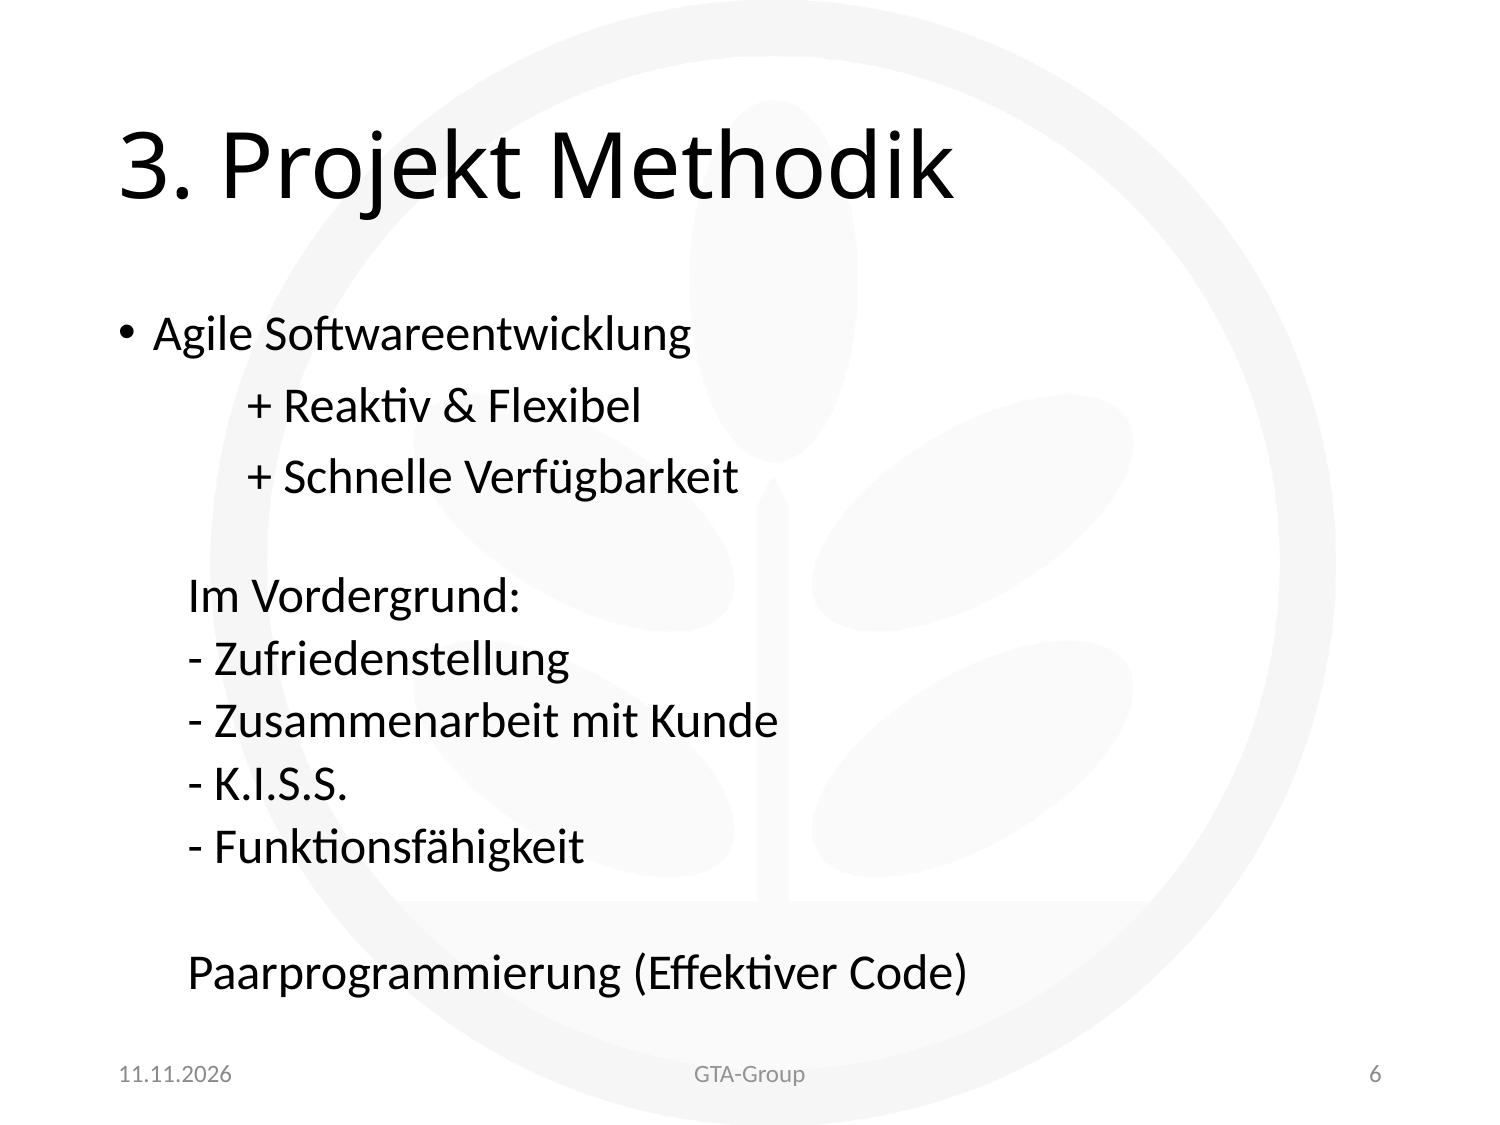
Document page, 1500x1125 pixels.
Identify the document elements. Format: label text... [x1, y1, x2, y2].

slide_number 6 [1059, 1042, 1397, 1103]
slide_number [103, 1042, 441, 1103]
list Agile Softwareentwicklung + Reaktiv & Flexibel + Schnelle Verfügbarkeit Im Vordergrund: - Zufriedenstellung - Zusammenarbeit mit Kunde - K.I.S.S. - Funktionsfähigkeit Paarprogrammierung (Effektiver Code) [103, 299, 1397, 1014]
title 3. Projekt Methodik [103, 59, 1397, 278]
footer GTA-Group [496, 1042, 1004, 1103]
